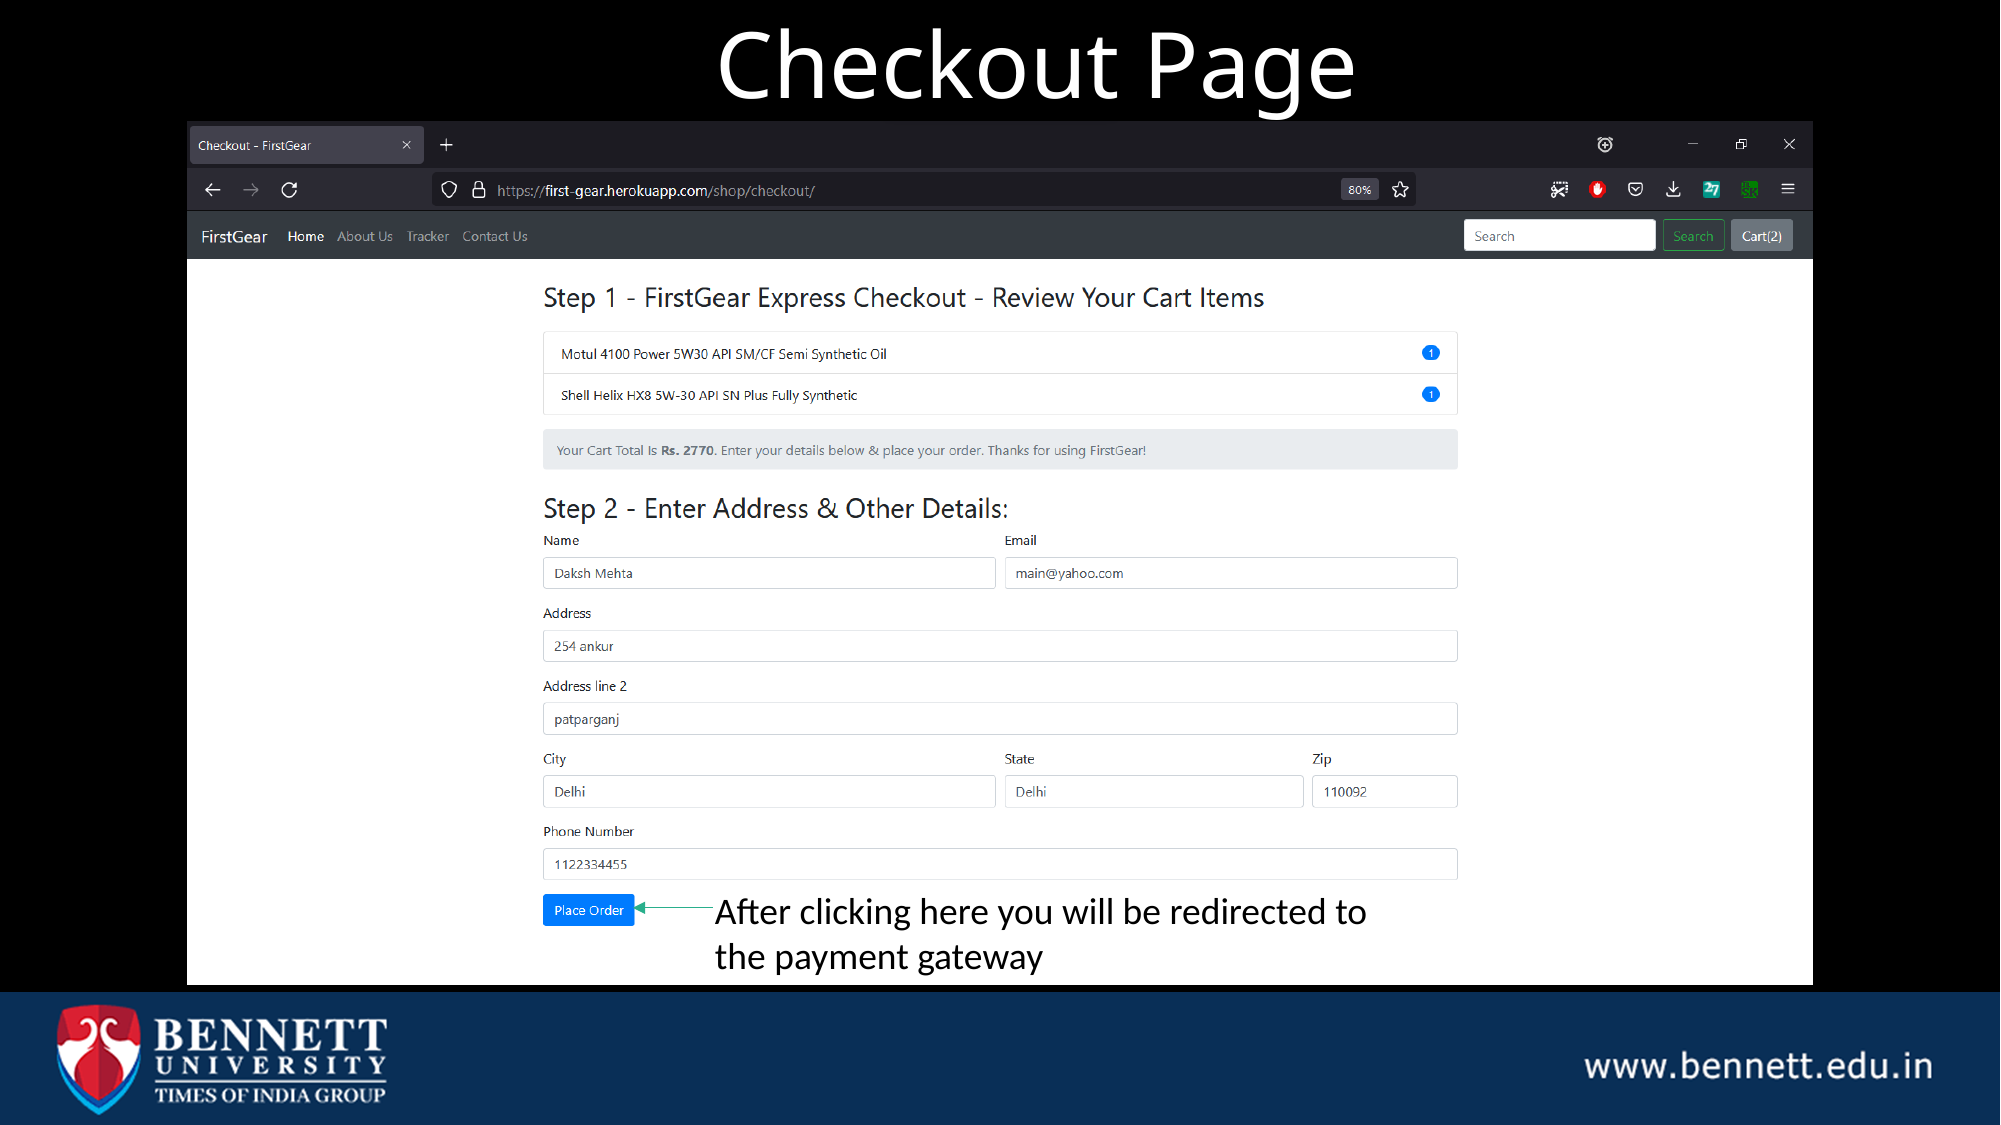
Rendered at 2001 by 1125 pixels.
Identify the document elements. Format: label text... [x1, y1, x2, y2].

title Checkout Page [700, 0, 2000, 178]
picture [186, 121, 1813, 985]
picture [0, 992, 2000, 1125]
